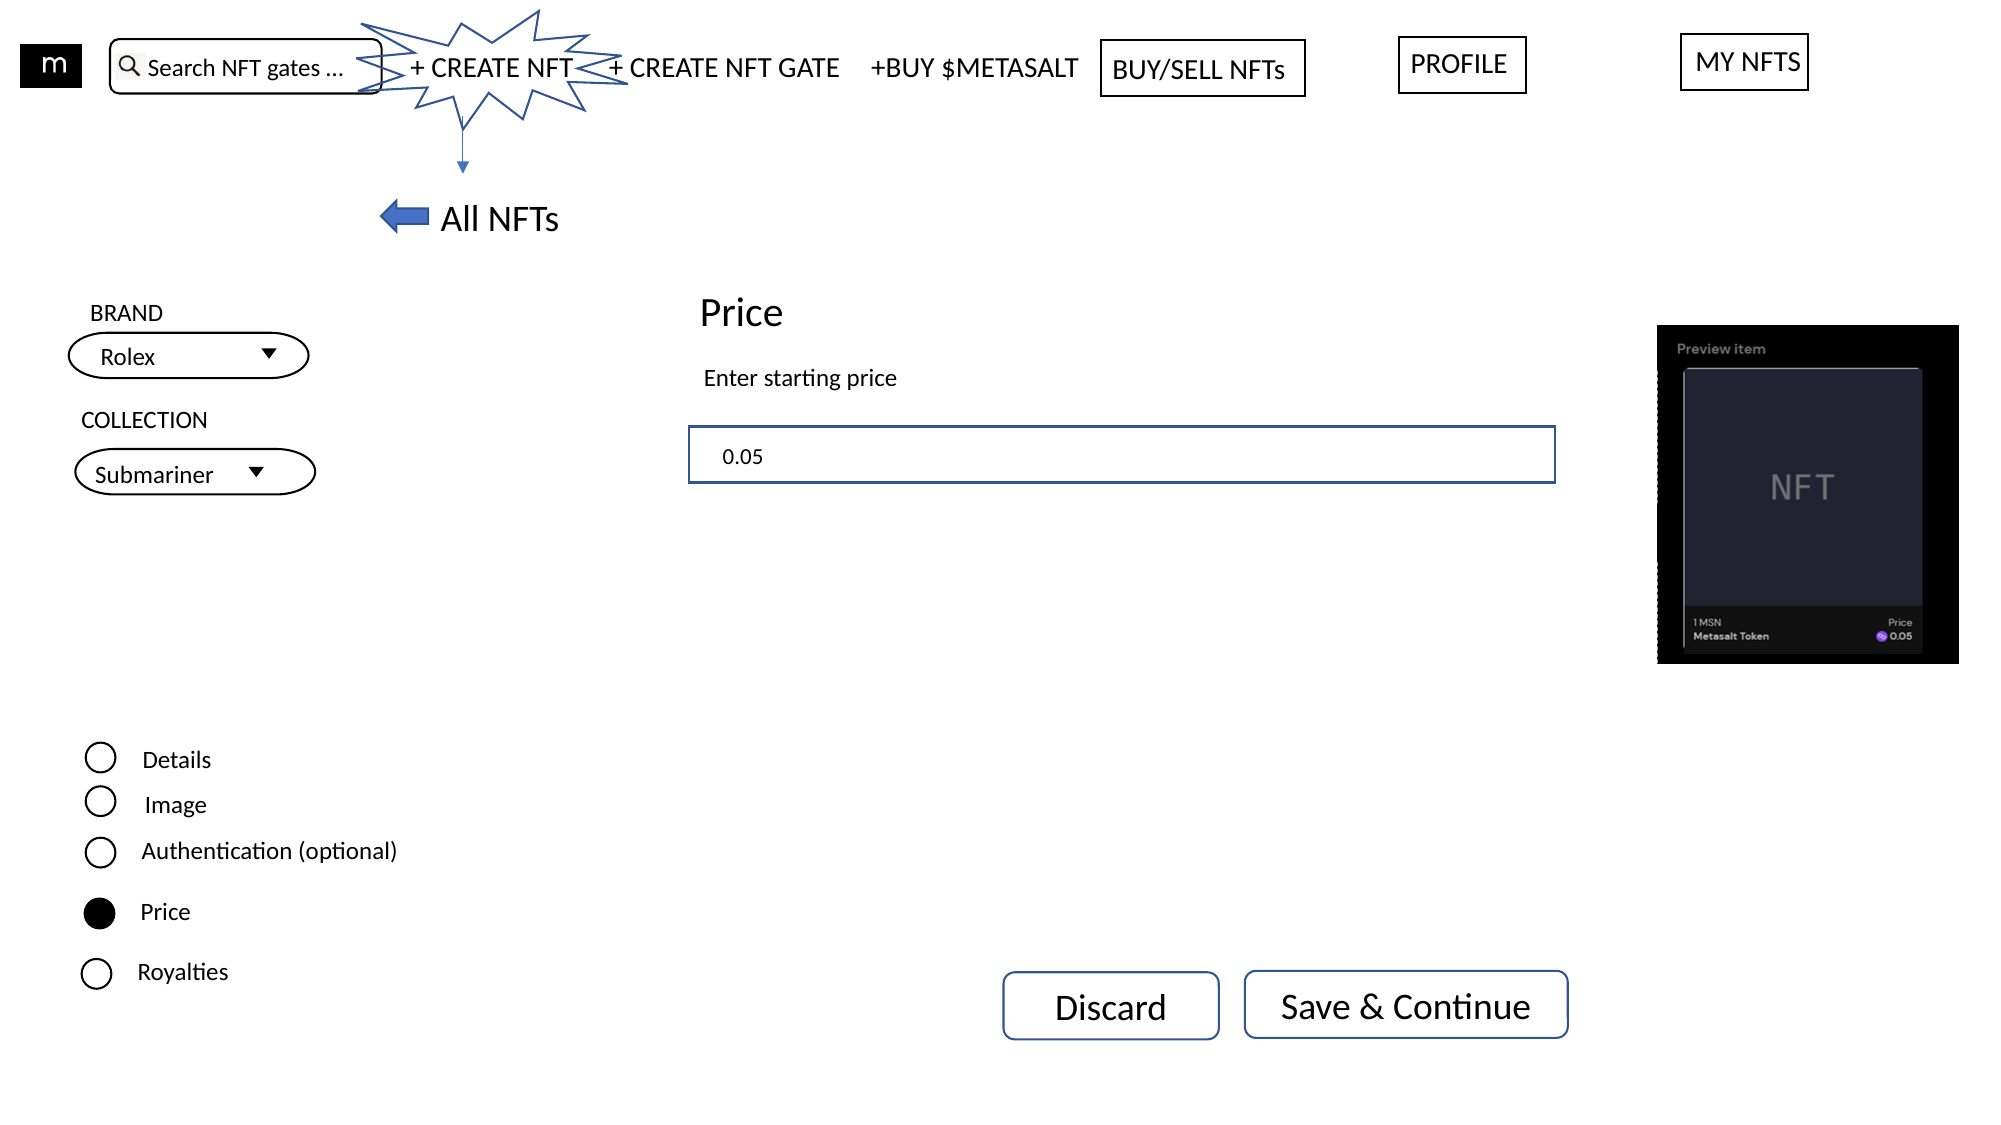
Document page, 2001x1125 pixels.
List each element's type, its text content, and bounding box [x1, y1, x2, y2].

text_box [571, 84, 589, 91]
text_box Royalties [122, 948, 393, 993]
picture [20, 44, 82, 88]
text_box Price [125, 887, 305, 933]
text_box [74, 459, 80, 485]
text_box [248, 466, 264, 478]
text_box [84, 836, 117, 869]
text_box [1398, 36, 1527, 94]
text_box Authentication (optional) [126, 827, 426, 872]
text_box [67, 335, 85, 376]
text_box Save & Continue [1243, 969, 1569, 1039]
text_box COLLECTION [66, 396, 224, 441]
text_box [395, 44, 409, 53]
text_box [84, 741, 117, 774]
text_box + CREATE NFT GATE [594, 40, 856, 91]
text_box Enter starting price [689, 353, 1505, 399]
text_box [83, 897, 116, 930]
picture [1657, 325, 1959, 664]
text_box MY NFTS [1809, 35, 1817, 85]
text_box [94, 447, 296, 451]
text_box Discard [1002, 971, 1220, 1041]
text_box [379, 198, 425, 235]
text_box [1100, 39, 1306, 97]
text_box [84, 785, 117, 818]
text_box All NFTs [425, 186, 689, 247]
text_box +BUY $METASALT [856, 40, 1094, 91]
picture [115, 52, 146, 80]
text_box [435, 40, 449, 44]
text_box [355, 8, 629, 132]
text_box Submariner [80, 451, 309, 496]
text_box [688, 425, 1556, 484]
text_box Details [127, 736, 356, 781]
text_box 0.05 [707, 433, 779, 477]
text_box Rolex [85, 332, 309, 408]
text_box Image [130, 781, 306, 827]
text_box Price [684, 277, 799, 343]
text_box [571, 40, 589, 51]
text_box [309, 458, 317, 486]
text_box [1680, 33, 1809, 91]
text_box [261, 348, 277, 359]
text_box Search NFT gates … [108, 38, 383, 95]
text_box [80, 957, 113, 990]
text_box BRAND [75, 289, 179, 335]
